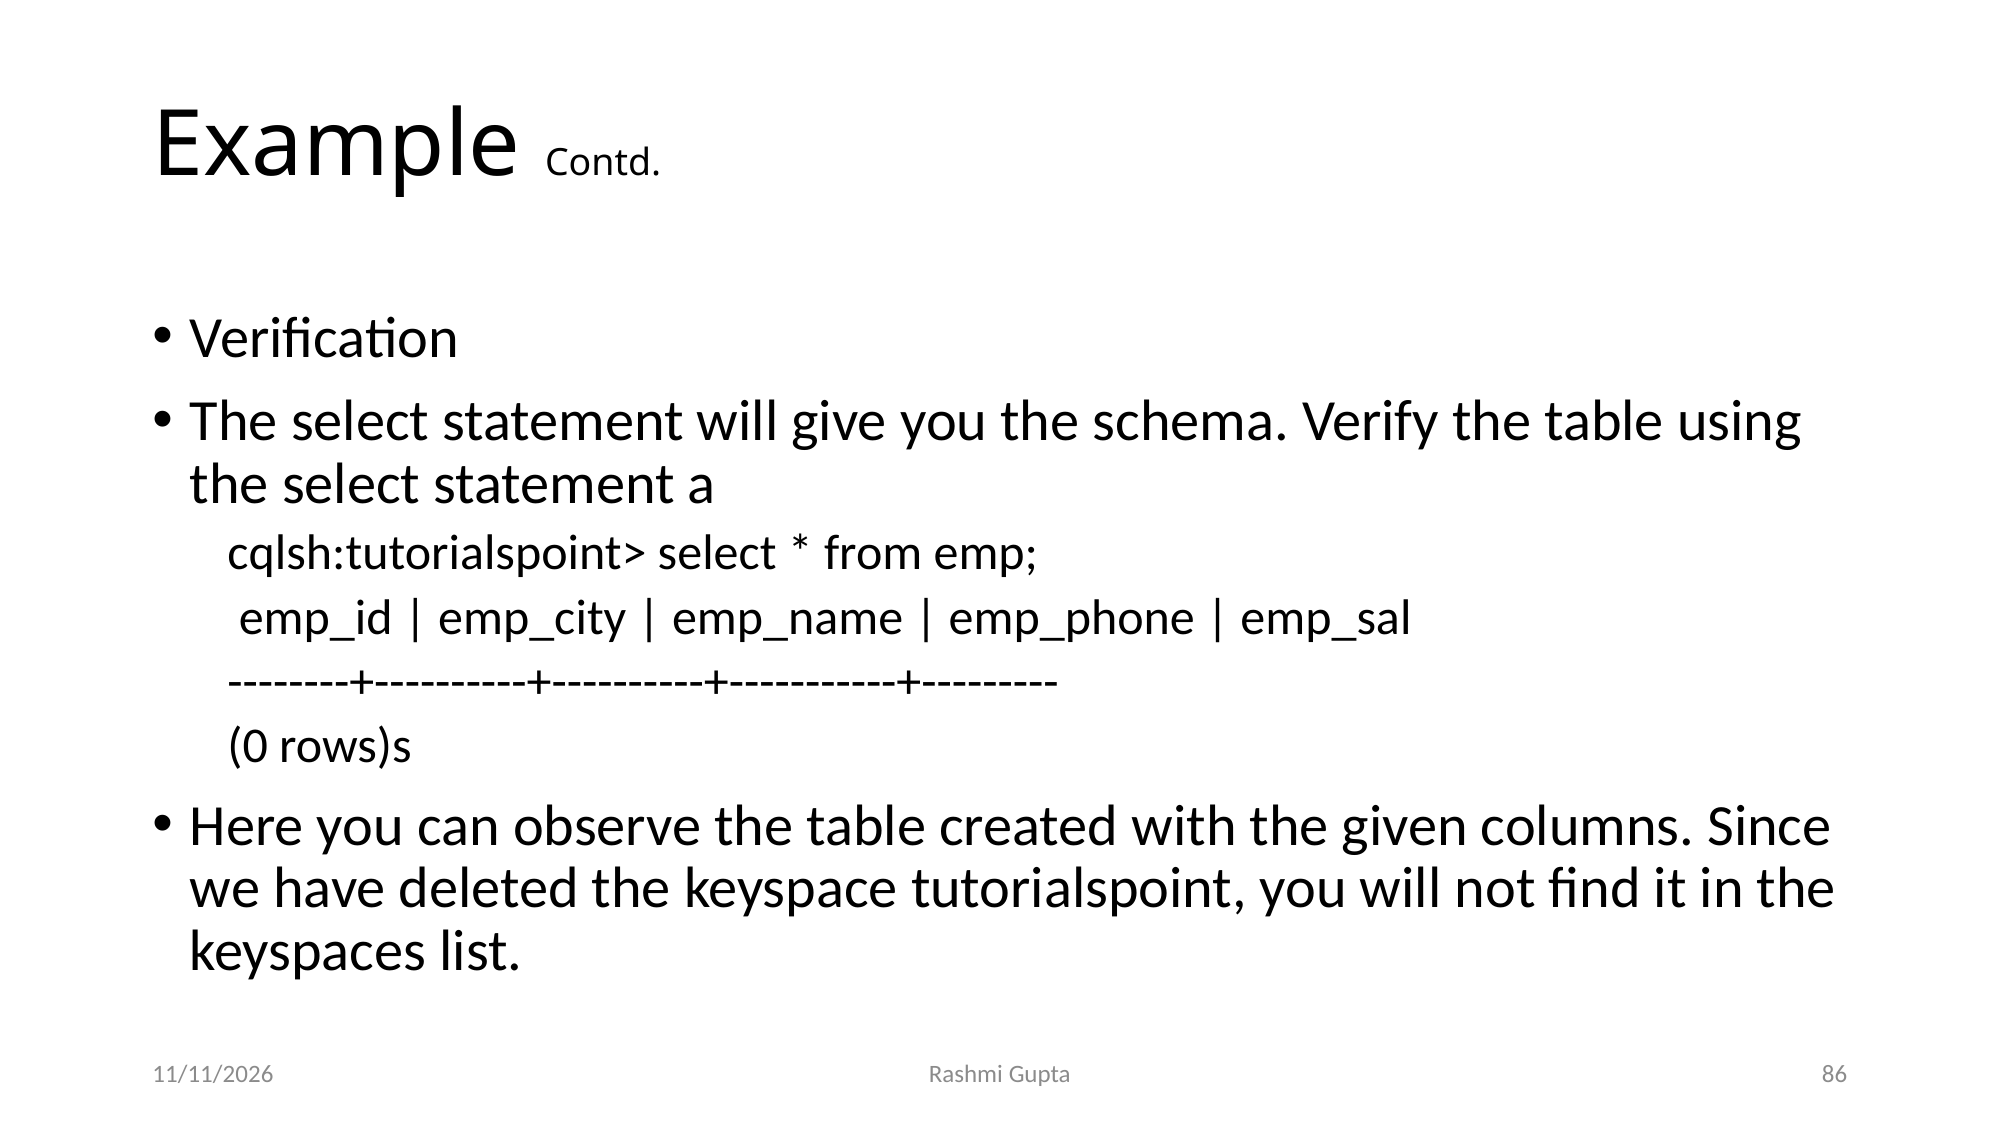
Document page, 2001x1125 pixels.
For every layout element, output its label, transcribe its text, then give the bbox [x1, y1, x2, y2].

list Verification The select statement will give you the schema. Verify the table using the select statement a cqlsh:tutorialspoint> select * from emp; emp_id | emp_city | emp_name | emp_phone | emp_sal --------+----------+----------+-----------+--------- (0 rows)s Here you can observe the table created with the given columns. Since we have deleted the keyspace tutorialspoint, you will not find it in the keyspaces list. [137, 299, 1863, 1014]
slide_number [137, 1042, 588, 1103]
title Example Contd. [137, 59, 1863, 278]
slide_number 86 [1412, 1042, 1863, 1103]
footer Rashmi Gupta [662, 1042, 1338, 1103]
